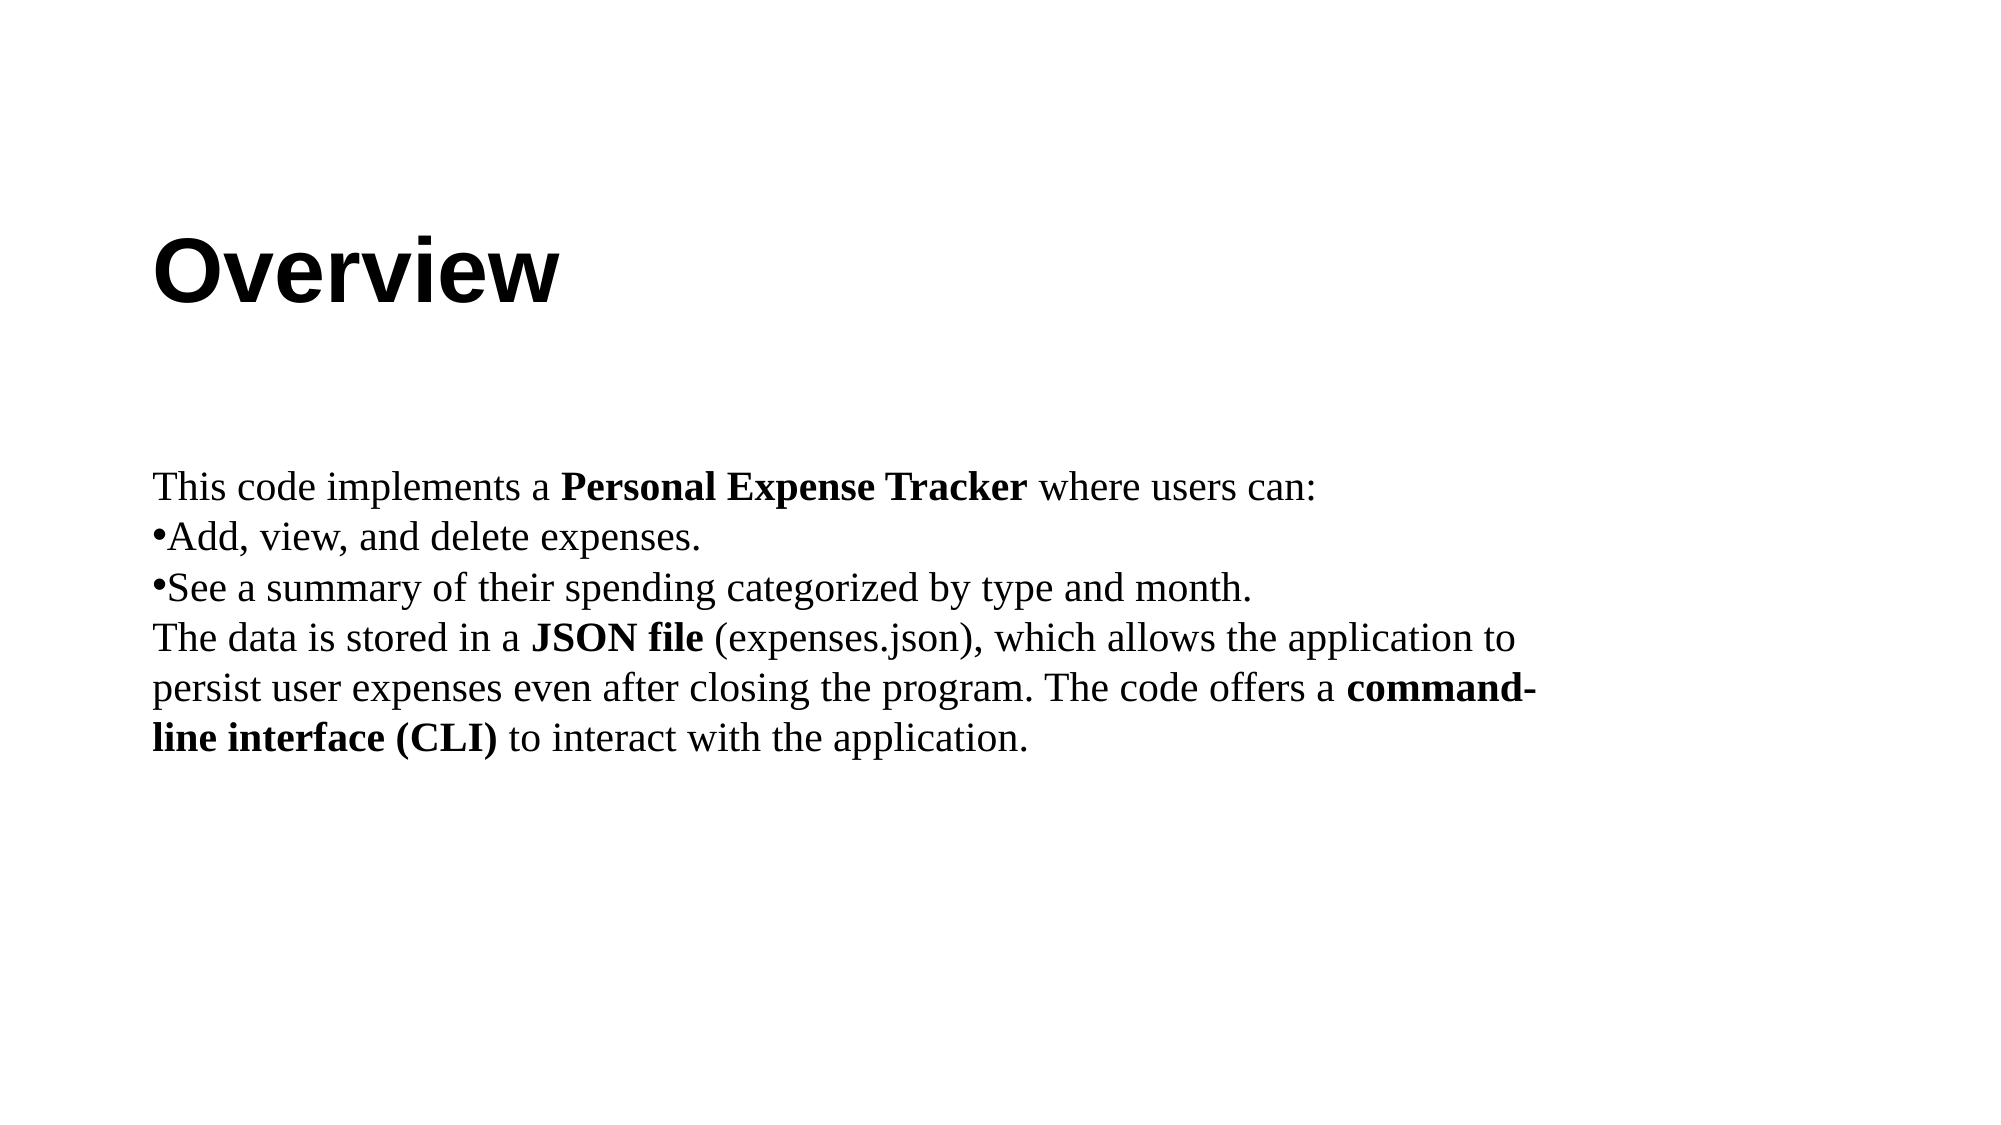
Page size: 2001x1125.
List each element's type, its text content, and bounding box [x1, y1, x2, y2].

title Overview [137, 218, 1863, 437]
list This code implements a Personal Expense Tracker where users can: Add, view, and delete expenses. See a summary of their spending categorized by type and month. The data is stored in a JSON file (expenses.json), which allows the application to persist user expenses even after closing the program. The code offers a command-line interface (CLI) to interact with the application. [137, 257, 1573, 911]
